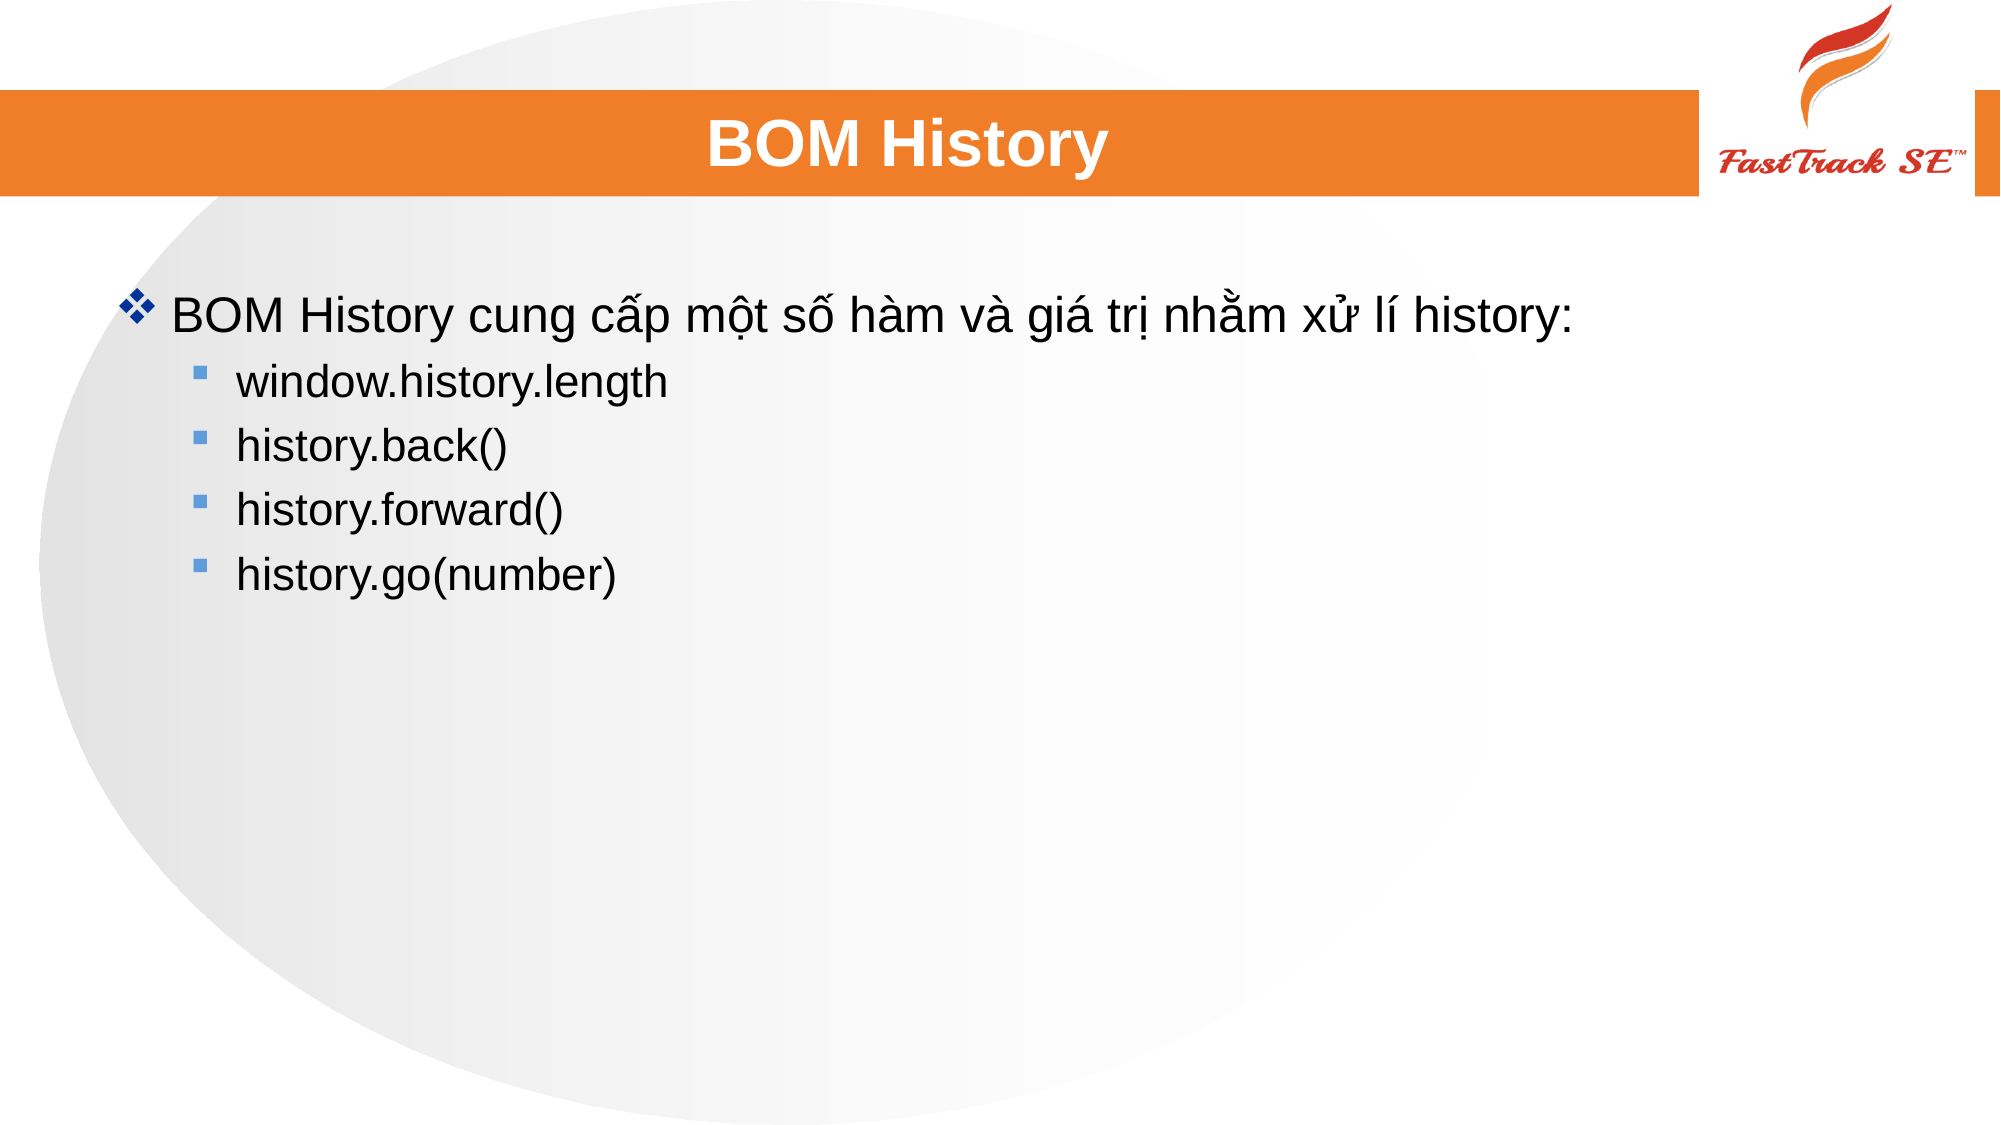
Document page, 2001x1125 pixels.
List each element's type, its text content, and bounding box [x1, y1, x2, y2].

picture [1700, 0, 1975, 192]
list BOM History cung cấp một số hàm và giá trị nhằm xử lí history: window.history.length history.back() history.forward() history.go(number) [99, 275, 1909, 1038]
title BOM History [249, 99, 1567, 180]
